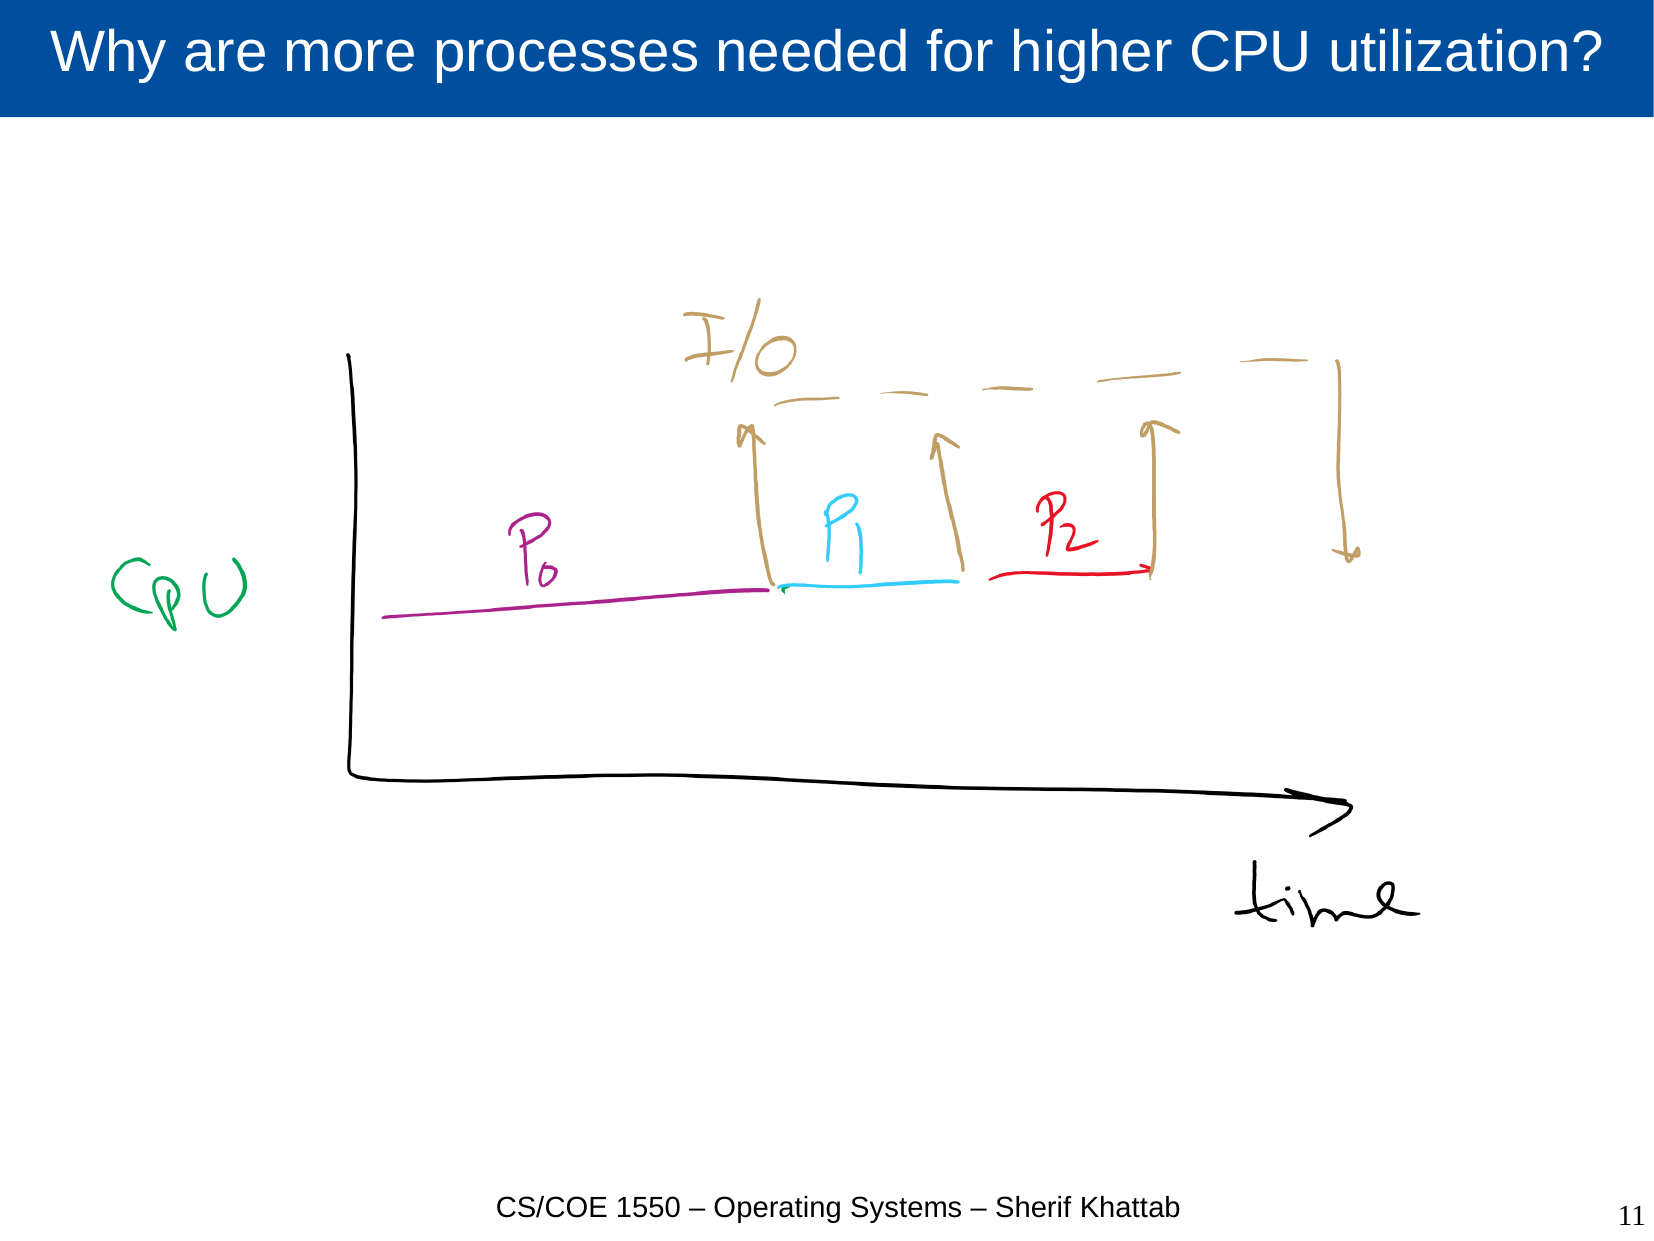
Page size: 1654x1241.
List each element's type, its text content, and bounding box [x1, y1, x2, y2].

slide_number 11 [1265, 1198, 1647, 1241]
title Why are more processes needed for higher CPU utilization? [0, 0, 1654, 118]
picture [101, 287, 1430, 1175]
footer CS/COE 1550 – Operating Systems – Sherif Khattab [460, 1190, 1217, 1241]
